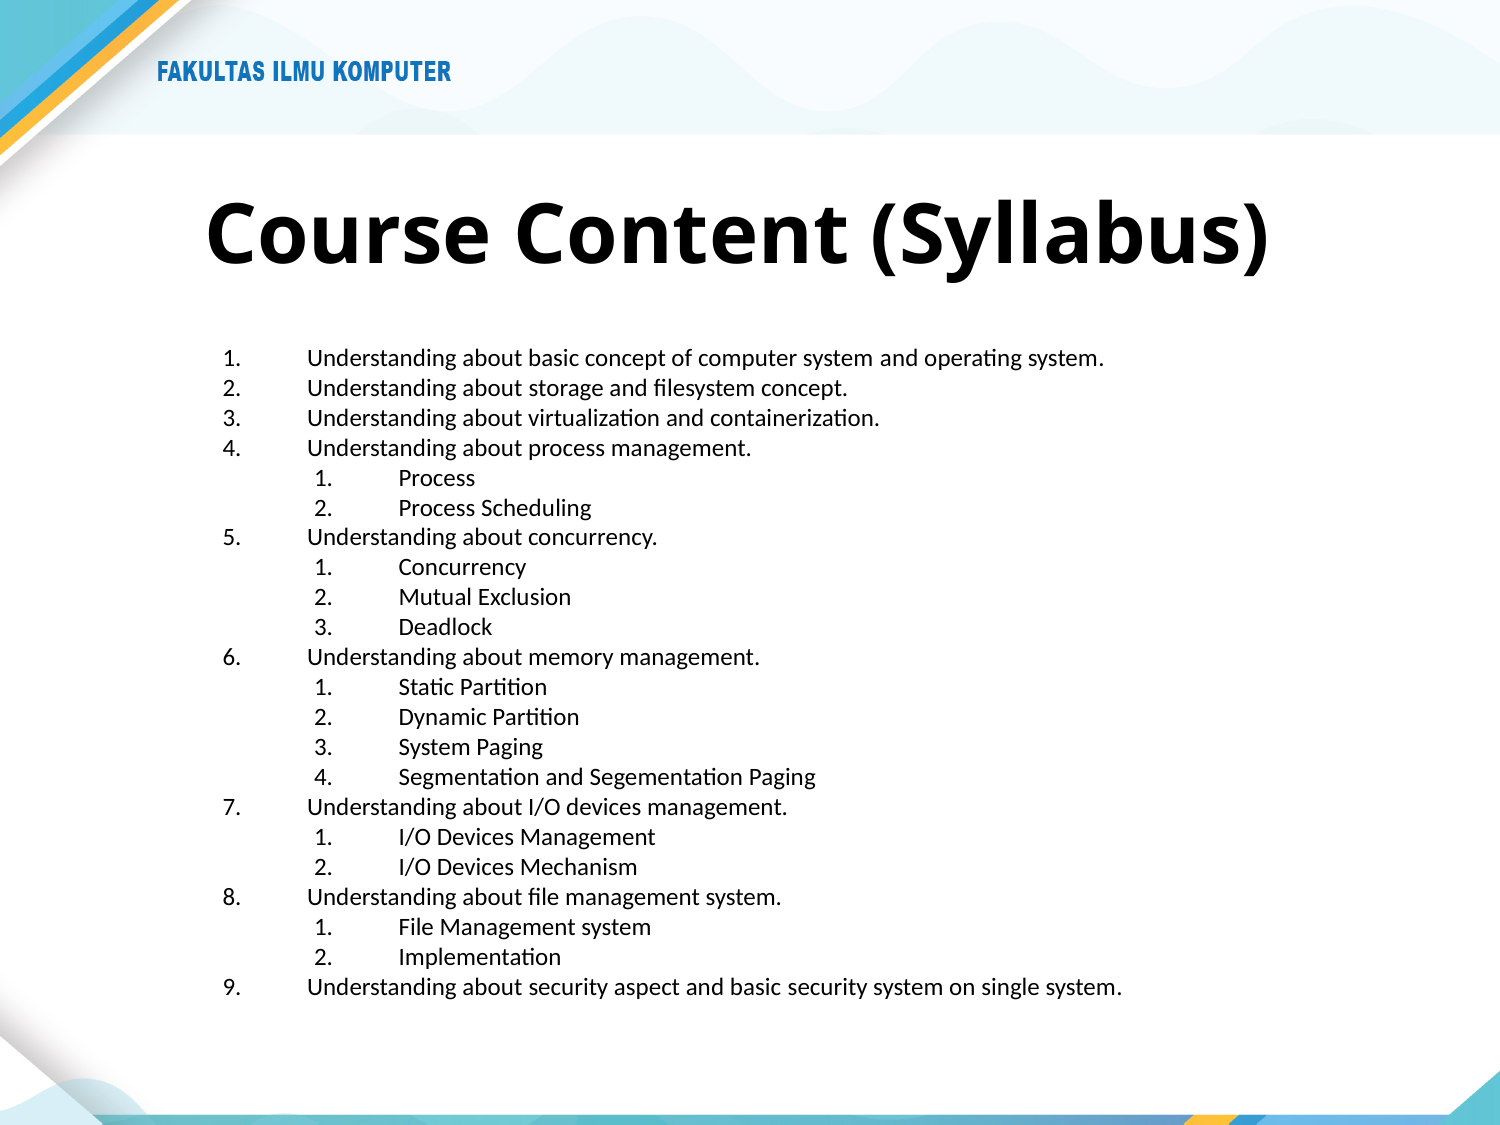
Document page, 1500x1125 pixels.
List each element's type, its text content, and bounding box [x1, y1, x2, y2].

picture [0, 0, 1500, 1125]
list Understanding about basic concept of computer system and operating system. Understanding about storage and filesystem concept. Understanding about virtualization and containerization. Understanding about process management. Process Process Scheduling Understanding about concurrency. Concurrency Mutual Exclusion Deadlock Understanding about memory management. Static Partition Dynamic Partition System Paging Segmentation and Segementation Paging Understanding about I/O devices management. I/O Devices Management I/O Devices Mechanism Understanding about file management system. File Management system Implementation Understanding about security aspect and basic security system on single system. [189, 333, 1389, 822]
title Course Content (Syllabus) [189, 170, 1389, 303]
